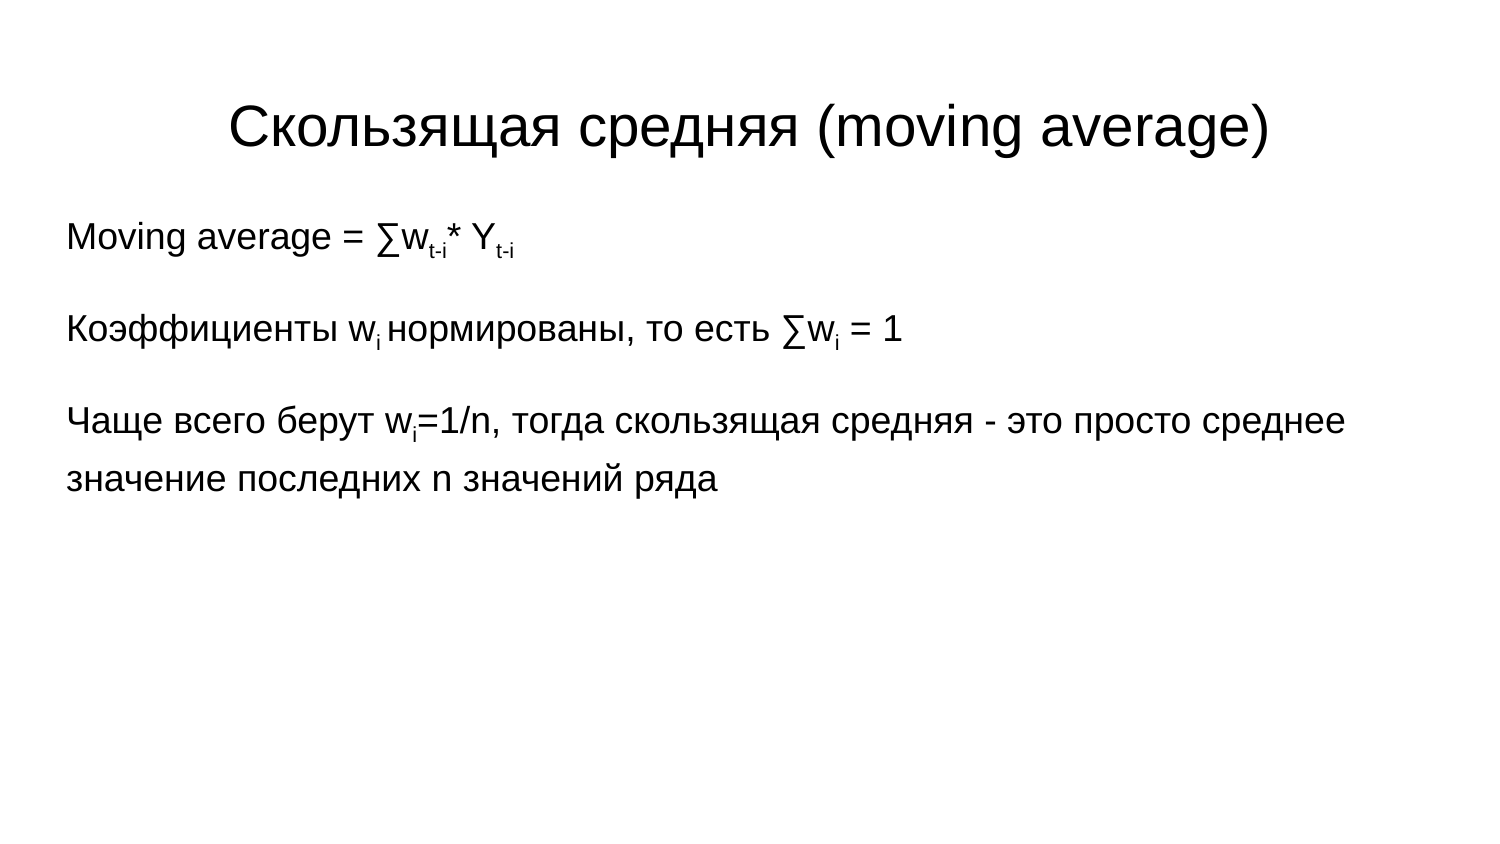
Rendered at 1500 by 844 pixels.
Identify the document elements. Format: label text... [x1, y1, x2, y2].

title Скользящая средняя (moving average) [51, 72, 1449, 167]
list Moving average = ∑wt-i* Yt-i Коэффициенты wi нормированы, то есть ∑wi = 1 Чаще всего берут wi=1/n, тогда скользящая средняя - это просто среднее значение последних n значений ряда [51, 189, 1449, 750]
